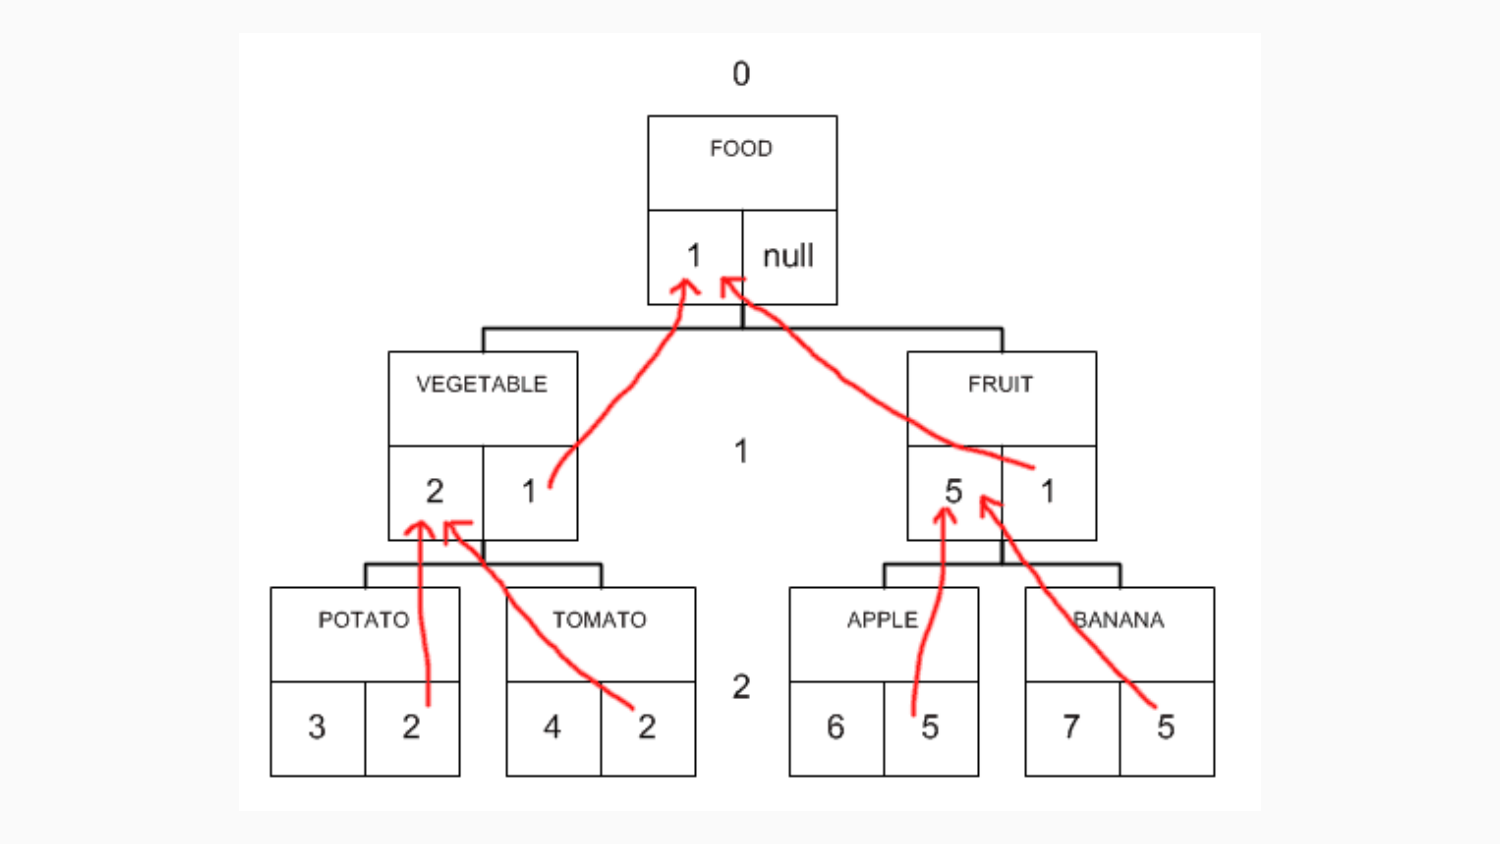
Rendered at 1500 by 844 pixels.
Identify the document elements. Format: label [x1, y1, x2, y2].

picture [239, 32, 1261, 811]
